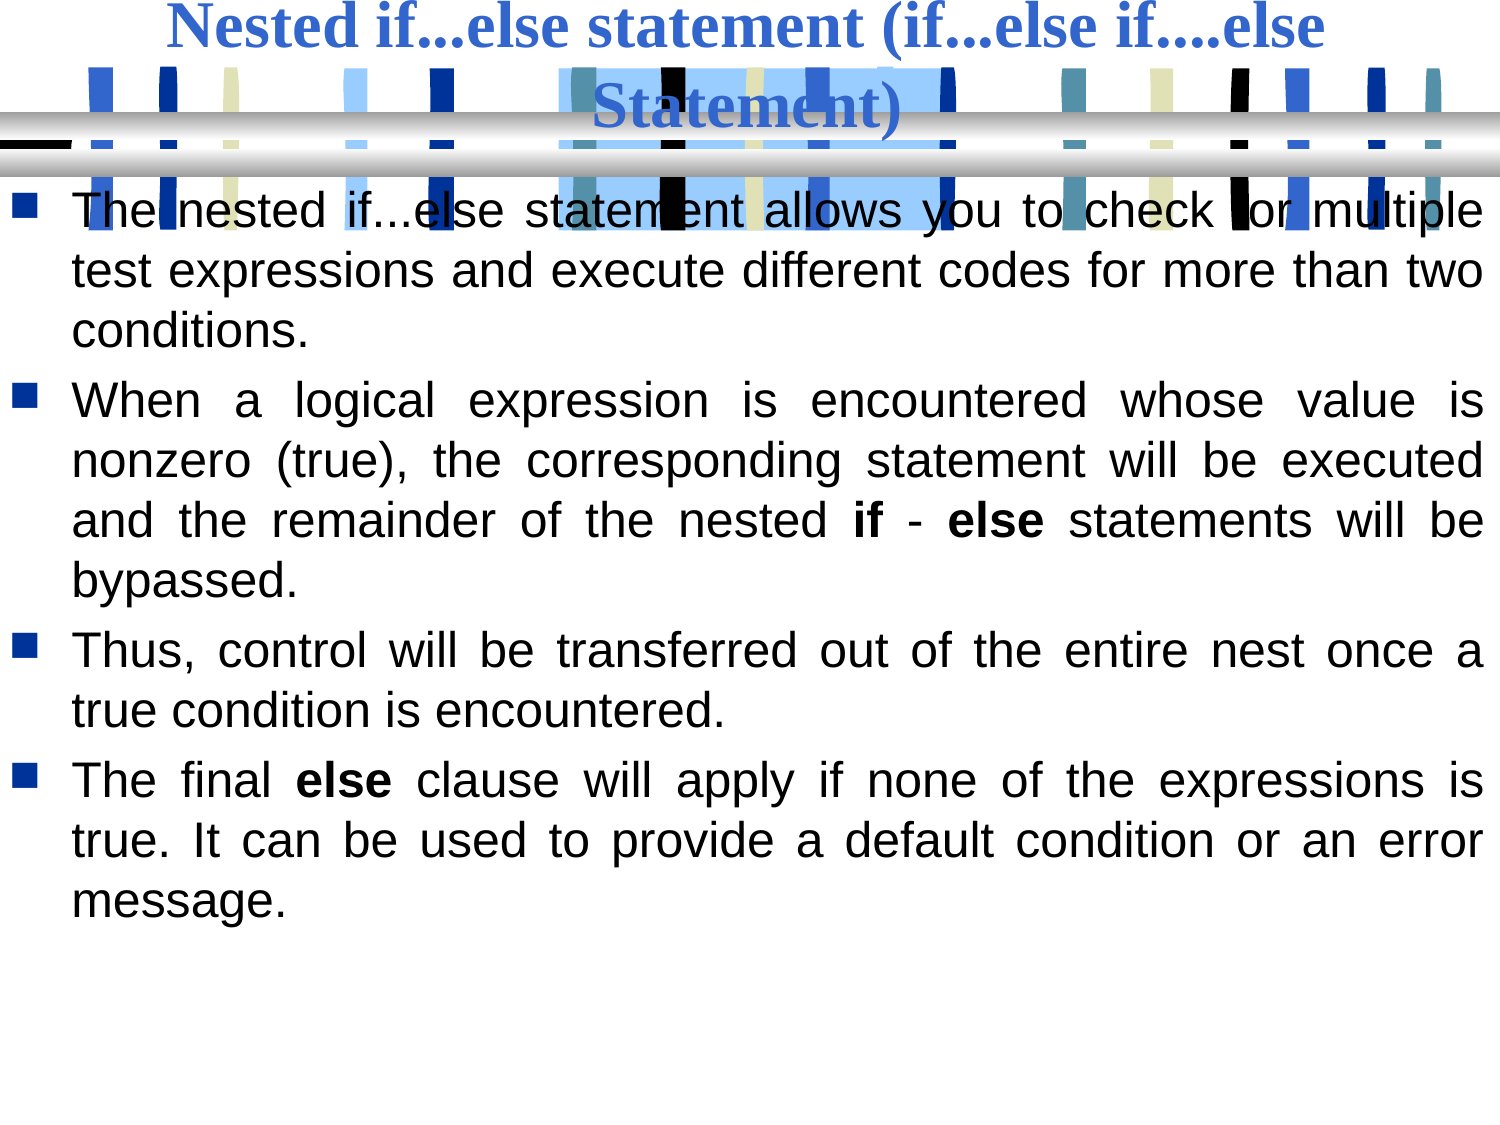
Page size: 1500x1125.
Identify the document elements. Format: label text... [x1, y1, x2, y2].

title Nested if...else statement (if...else if....else Statement) [0, 0, 1495, 124]
list The nested if...else statement allows you to check for multiple test expressions and execute different codes for more than two conditions. When a logical expression is encountered whose value is nonzero (true), the corresponding statement will be executed and the remainder of the nested if - else statements will be bypassed. Thus, control will be transferred out of the entire nest once a true condition is encountered. The final else clause will apply if none of the expressions is true. It can be used to provide a default condition or an error message. [0, 169, 1500, 1088]
